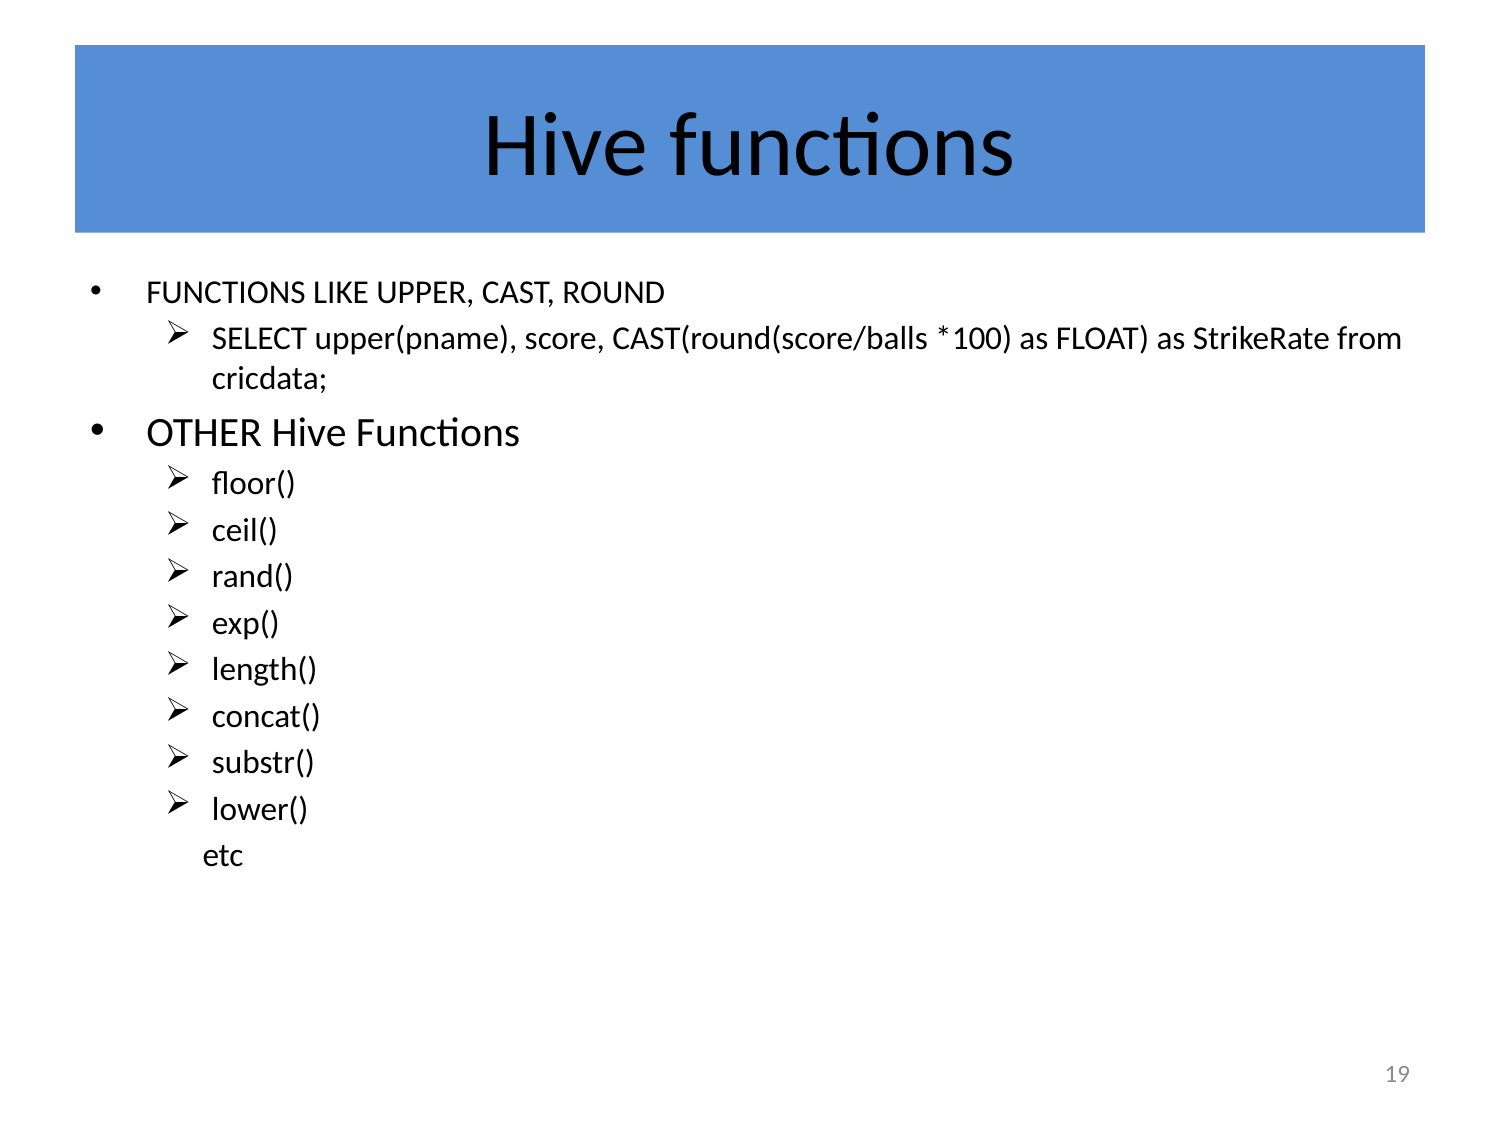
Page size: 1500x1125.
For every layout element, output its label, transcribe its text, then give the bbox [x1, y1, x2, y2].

list FUNCTIONS LIKE UPPER, CAST, ROUND SELECT upper(pname), score, CAST(round(score/balls *100) as FLOAT) as StrikeRate from cricdata; OTHER Hive Functions floor() ceil() rand() exp() length() concat() substr() lower() etc [75, 262, 1425, 1005]
title Hive functions [75, 45, 1425, 233]
slide_number 19 [1074, 1042, 1425, 1103]
